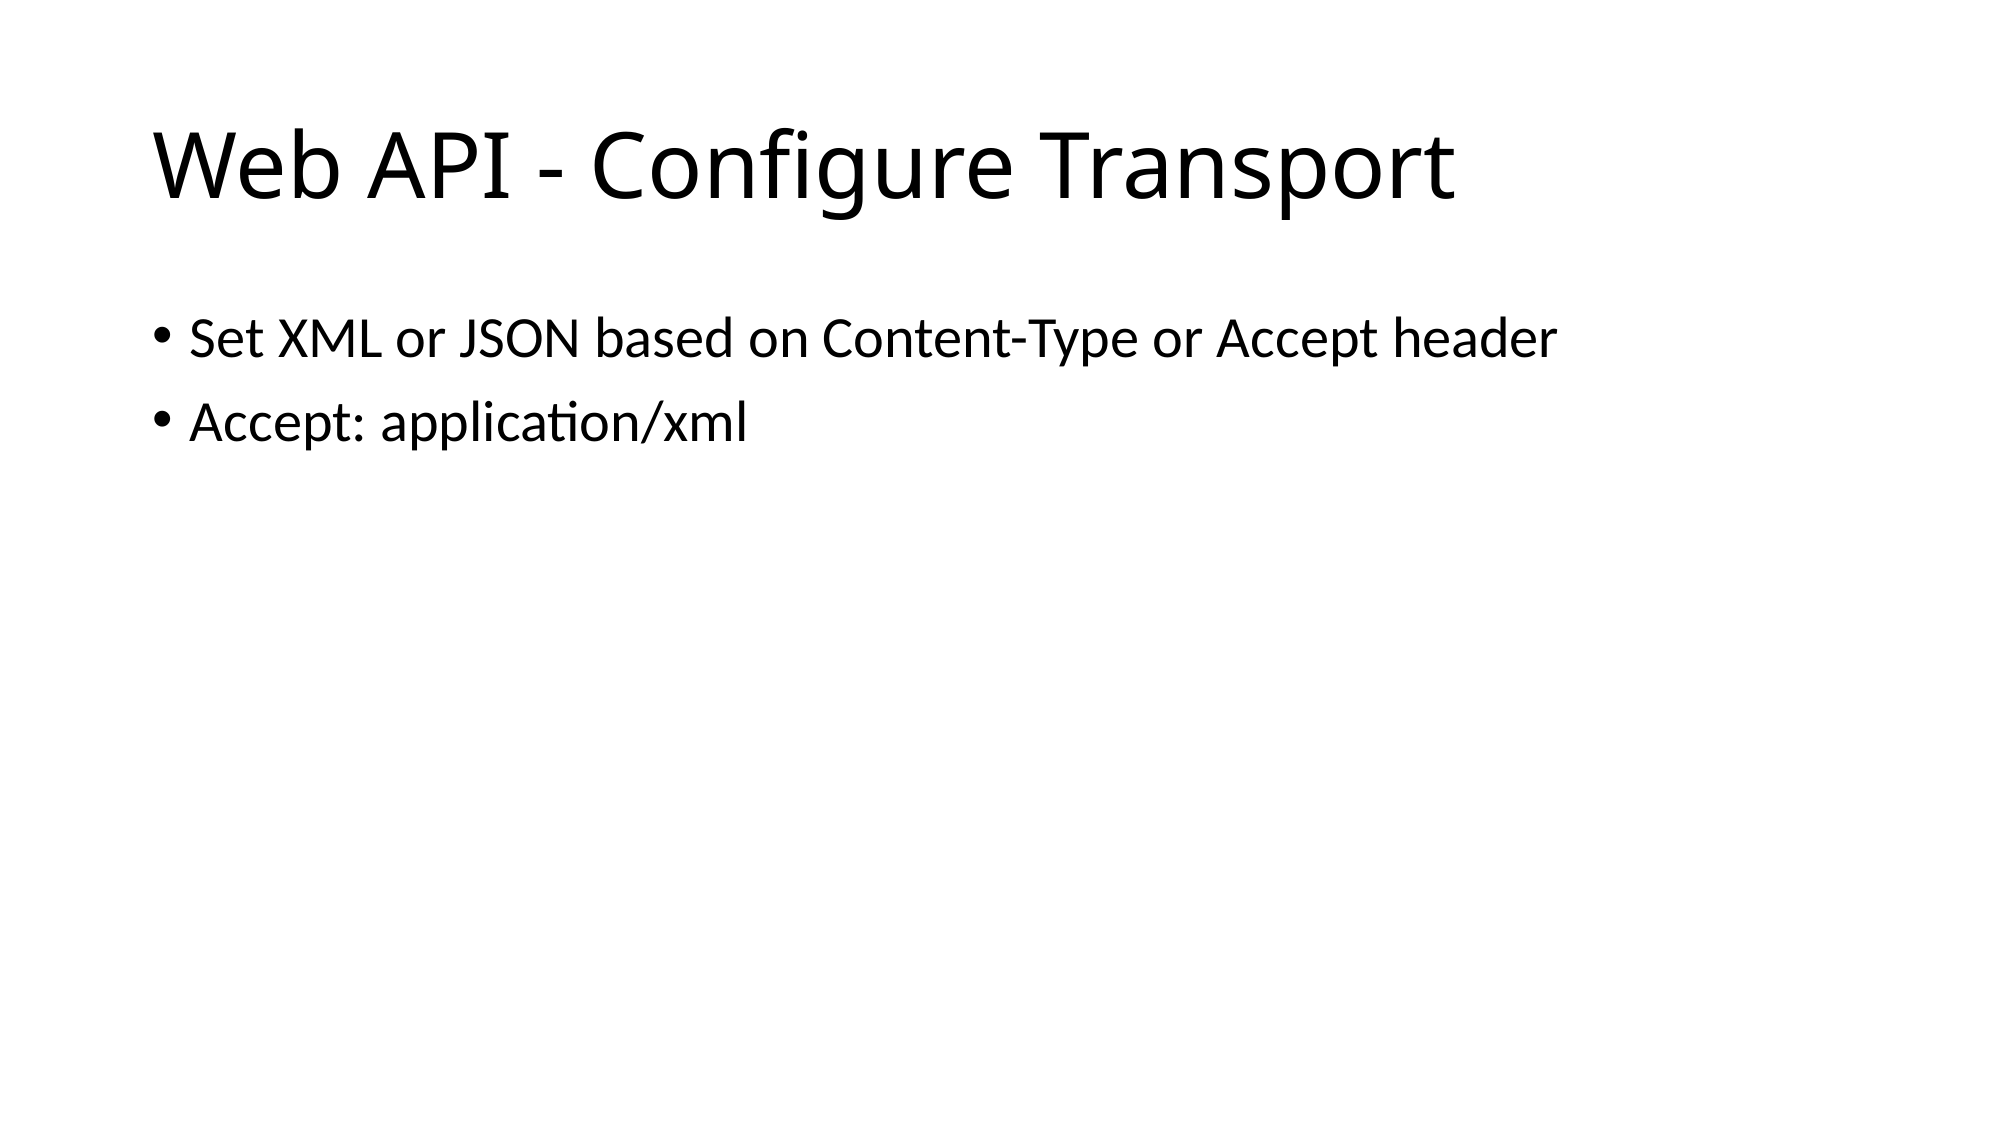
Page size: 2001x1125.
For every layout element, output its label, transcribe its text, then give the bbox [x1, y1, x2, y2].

title Web API - Configure Transport [137, 59, 1863, 278]
list Set XML or JSON based on Content-Type or Accept header Accept: application/xml [137, 299, 1863, 1014]
